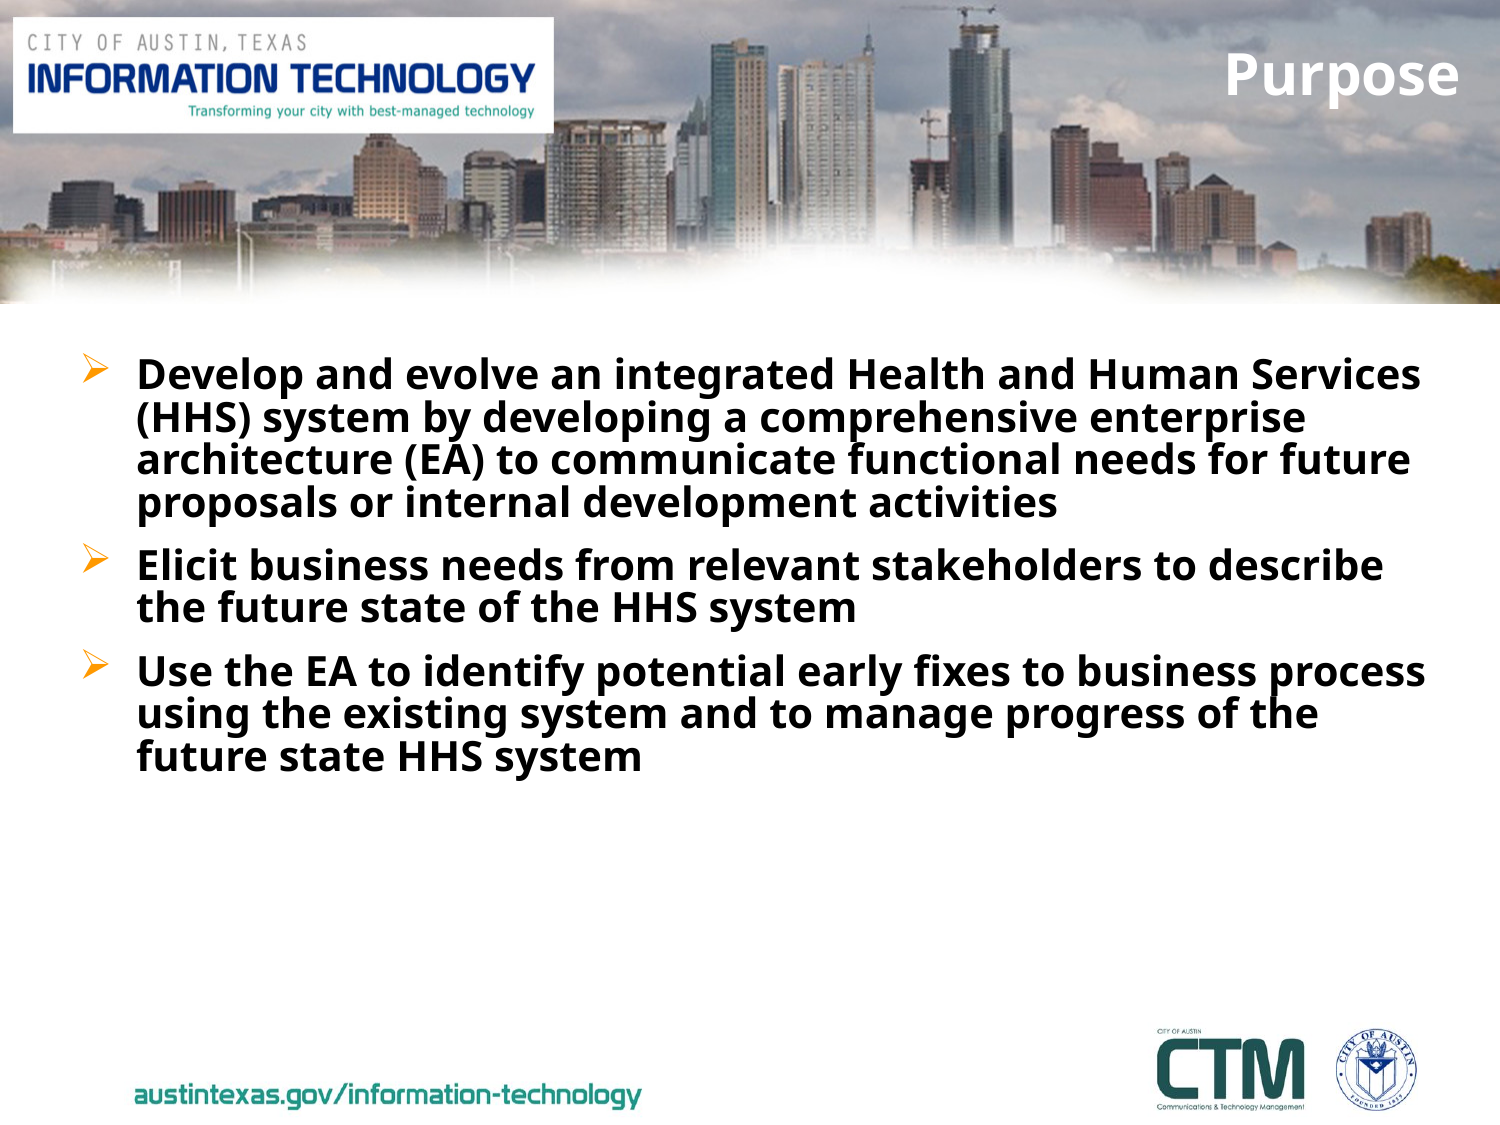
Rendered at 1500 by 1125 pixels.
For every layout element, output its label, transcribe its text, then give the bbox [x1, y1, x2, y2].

title Purpose [577, 38, 1477, 117]
picture [124, 1022, 1434, 1119]
picture [0, 0, 1500, 304]
list Develop and evolve an integrated Health and Human Services (HHS) system by developing a comprehensive enterprise architecture (EA) to communicate functional needs for future proposals or internal development activities Elicit business needs from relevant stakeholders to describe the future state of the HHS system Use the EA to identify potential early fixes to business process using the existing system and to manage progress of the future state HHS system [79, 348, 1447, 844]
